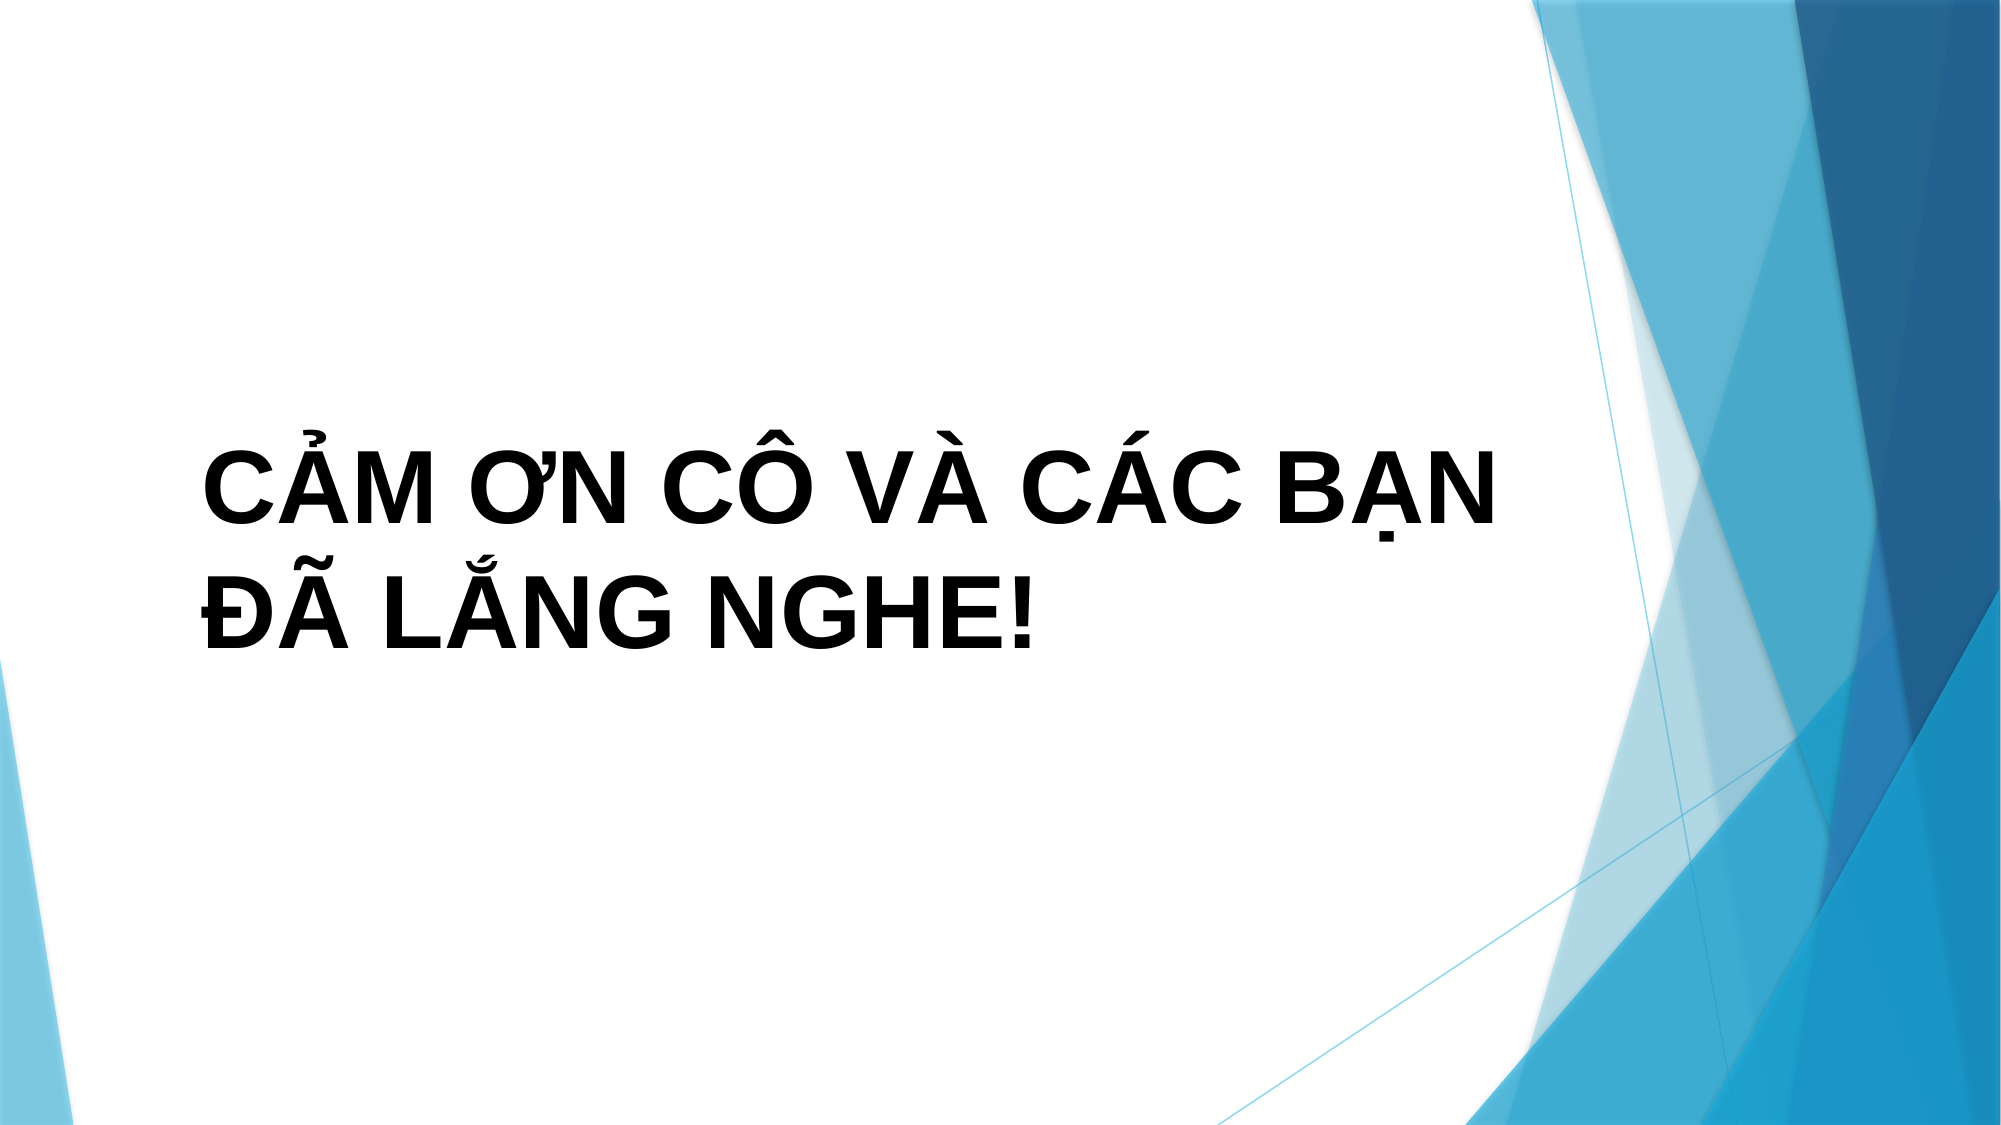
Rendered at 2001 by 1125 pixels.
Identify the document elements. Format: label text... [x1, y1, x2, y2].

text_box CẢM ƠN CÔ VÀ CÁC BẠN ĐÃ LẮNG NGHE! [186, 411, 1516, 677]
